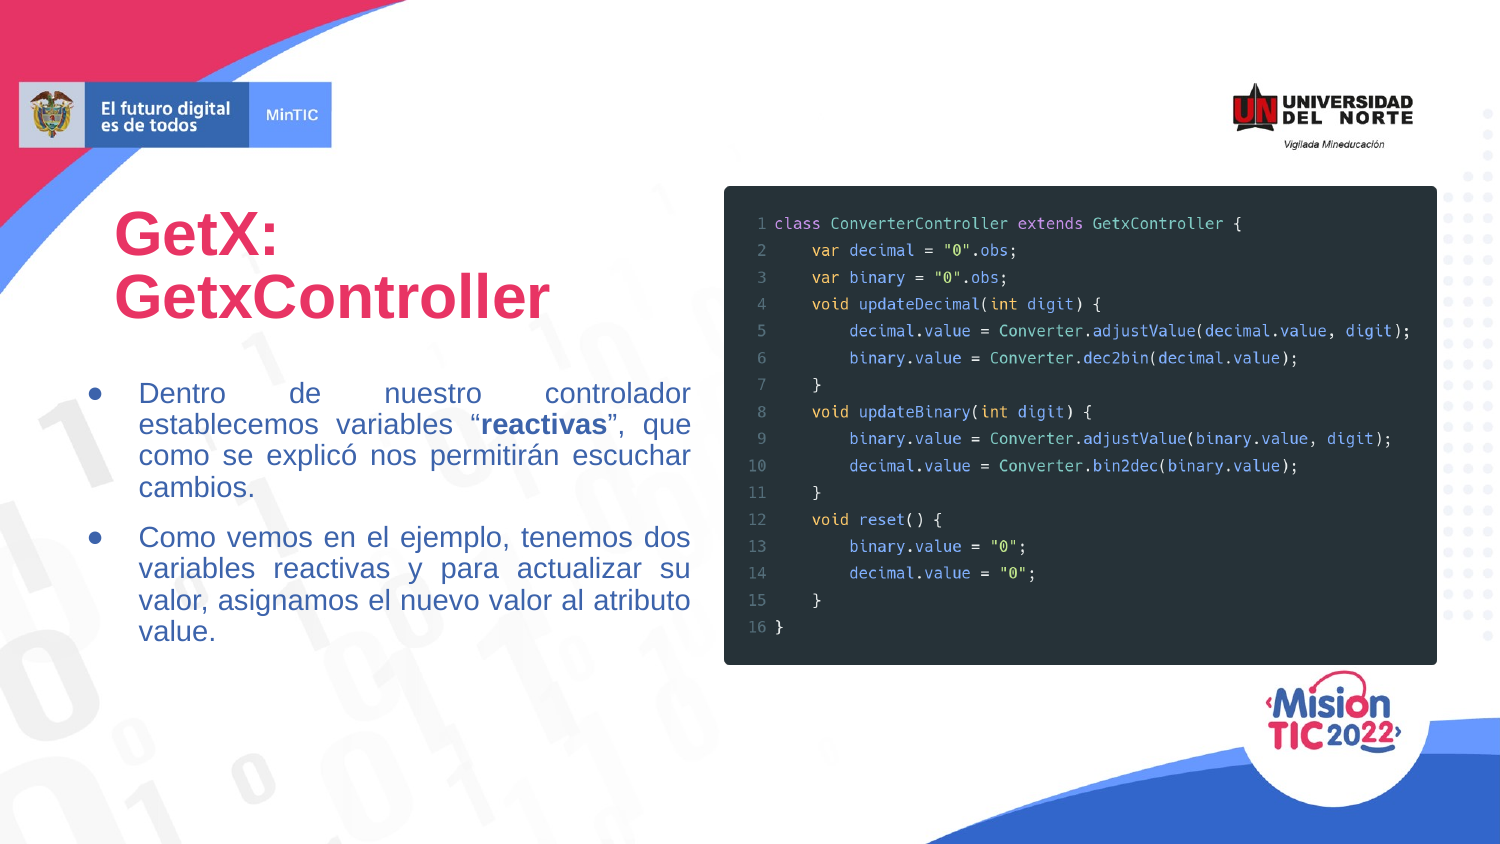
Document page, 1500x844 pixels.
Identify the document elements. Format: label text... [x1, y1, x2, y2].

text_box Dentro de nuestro controlador establecemos variables “reactivas”, que como se explicó nos permitirán escuchar cambios. Como vemos en el ejemplo, tenemos dos variables reactivas y para actualizar su valor, asignamos el nuevo valor al atributo value. [63, 372, 692, 838]
text_box GetX: GetxController [103, 178, 712, 338]
picture [0, 0, 1500, 844]
